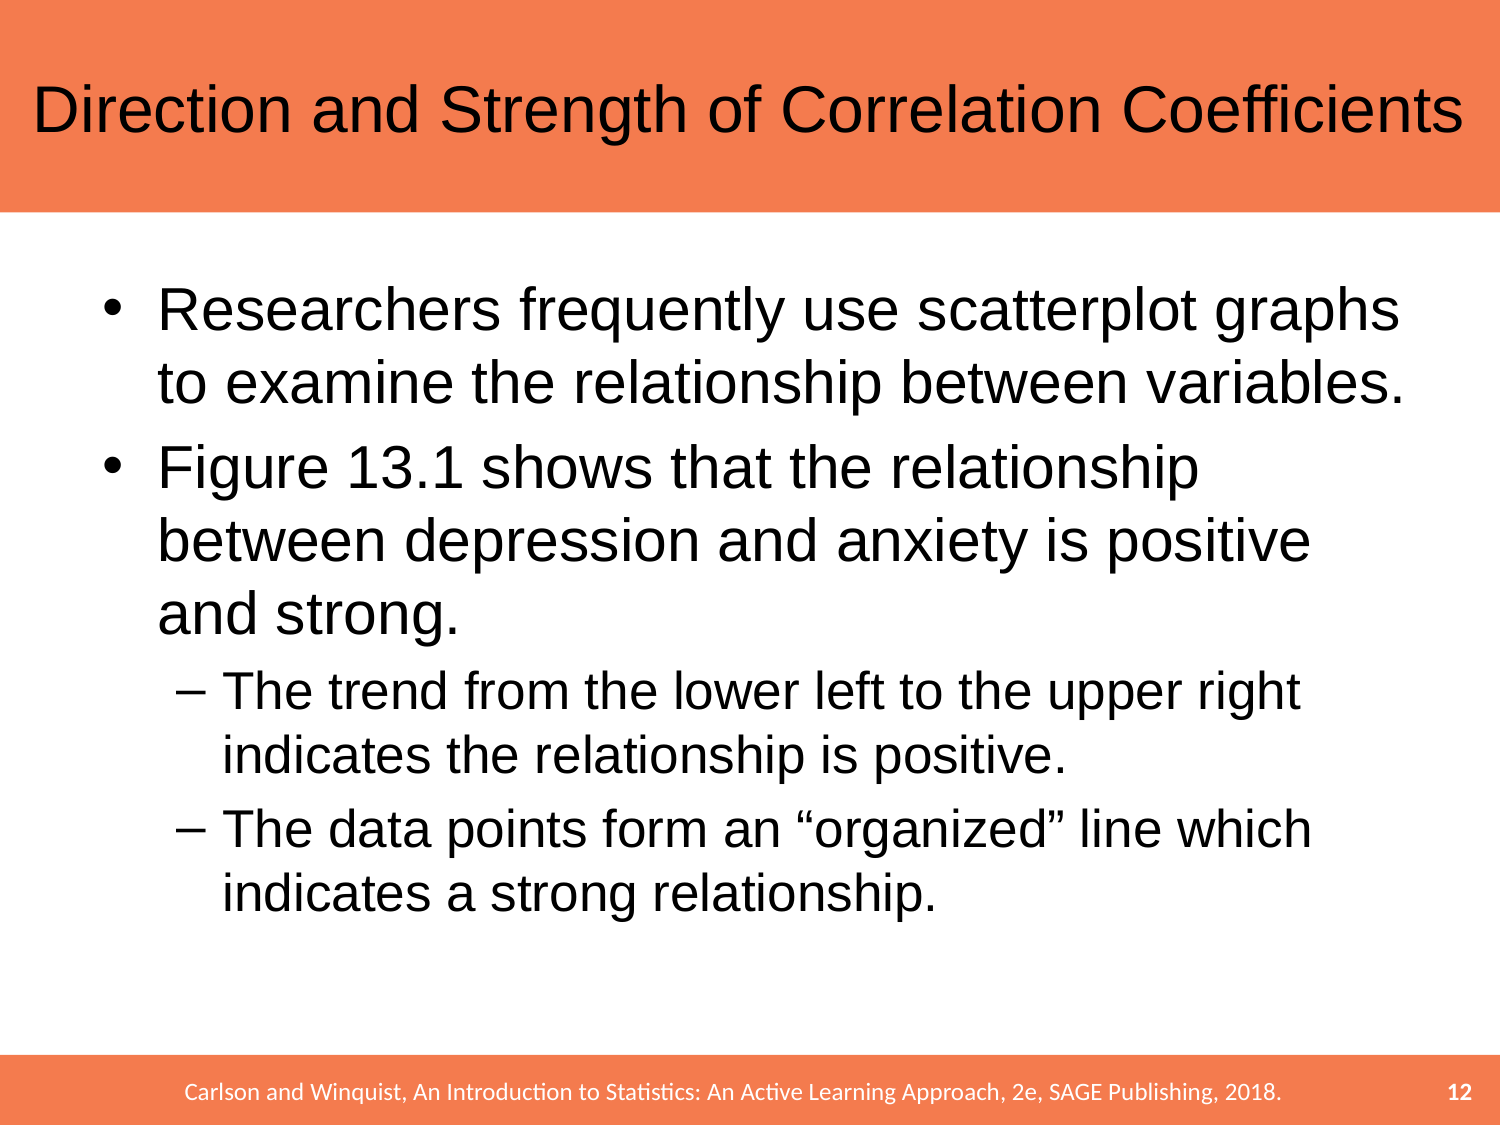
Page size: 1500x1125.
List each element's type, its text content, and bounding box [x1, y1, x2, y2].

list Researchers frequently use scatterplot graphs to examine the relationship between variables. Figure 13.1 shows that the relationship between depression and anxiety is positive and strong. The trend from the lower left to the upper right indicates the relationship is positive. The data points form an “organized” line which indicates a strong relationship. [87, 262, 1425, 1005]
slide_number 12 [1387, 1060, 1488, 1120]
footer Carlson and Winquist, An Introduction to Statistics: An Active Learning Approach, 2e, SAGE Publishing, 2018. [150, 1060, 1325, 1121]
title Direction and Strength of Correlation Coefficients [12, 18, 1488, 194]
